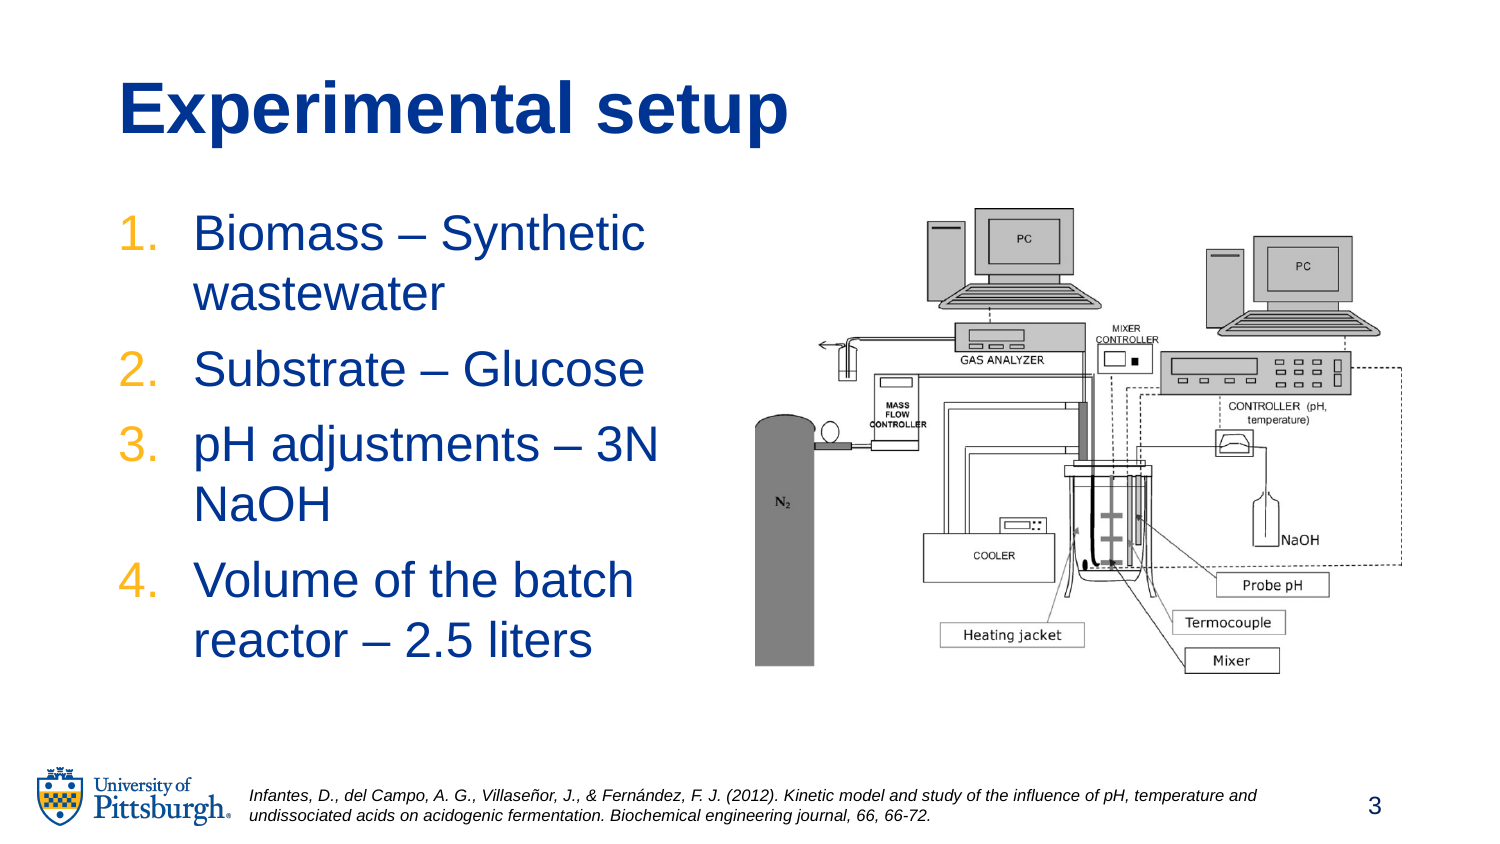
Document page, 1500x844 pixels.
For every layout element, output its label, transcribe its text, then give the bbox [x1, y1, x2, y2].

picture [37, 767, 231, 826]
picture [719, 193, 1460, 684]
title Experimental setup [103, 63, 1397, 155]
list Biomass – Synthetic wastewater Substrate – Glucose pH adjustments – 3N NaOH Volume of the batch reactor – 2.5 liters [103, 193, 720, 730]
text_box Infantes, D., del Campo, A. G., Villaseñor, J., & Fernández, F. J. (2012). Kinetic model and study of the influence of pH, temperature and undissociated acids on acidogenic fermentation. Biochemical engineering journal, 66, 66-72. [234, 777, 1347, 833]
slide_number 3 [1059, 782, 1397, 827]
